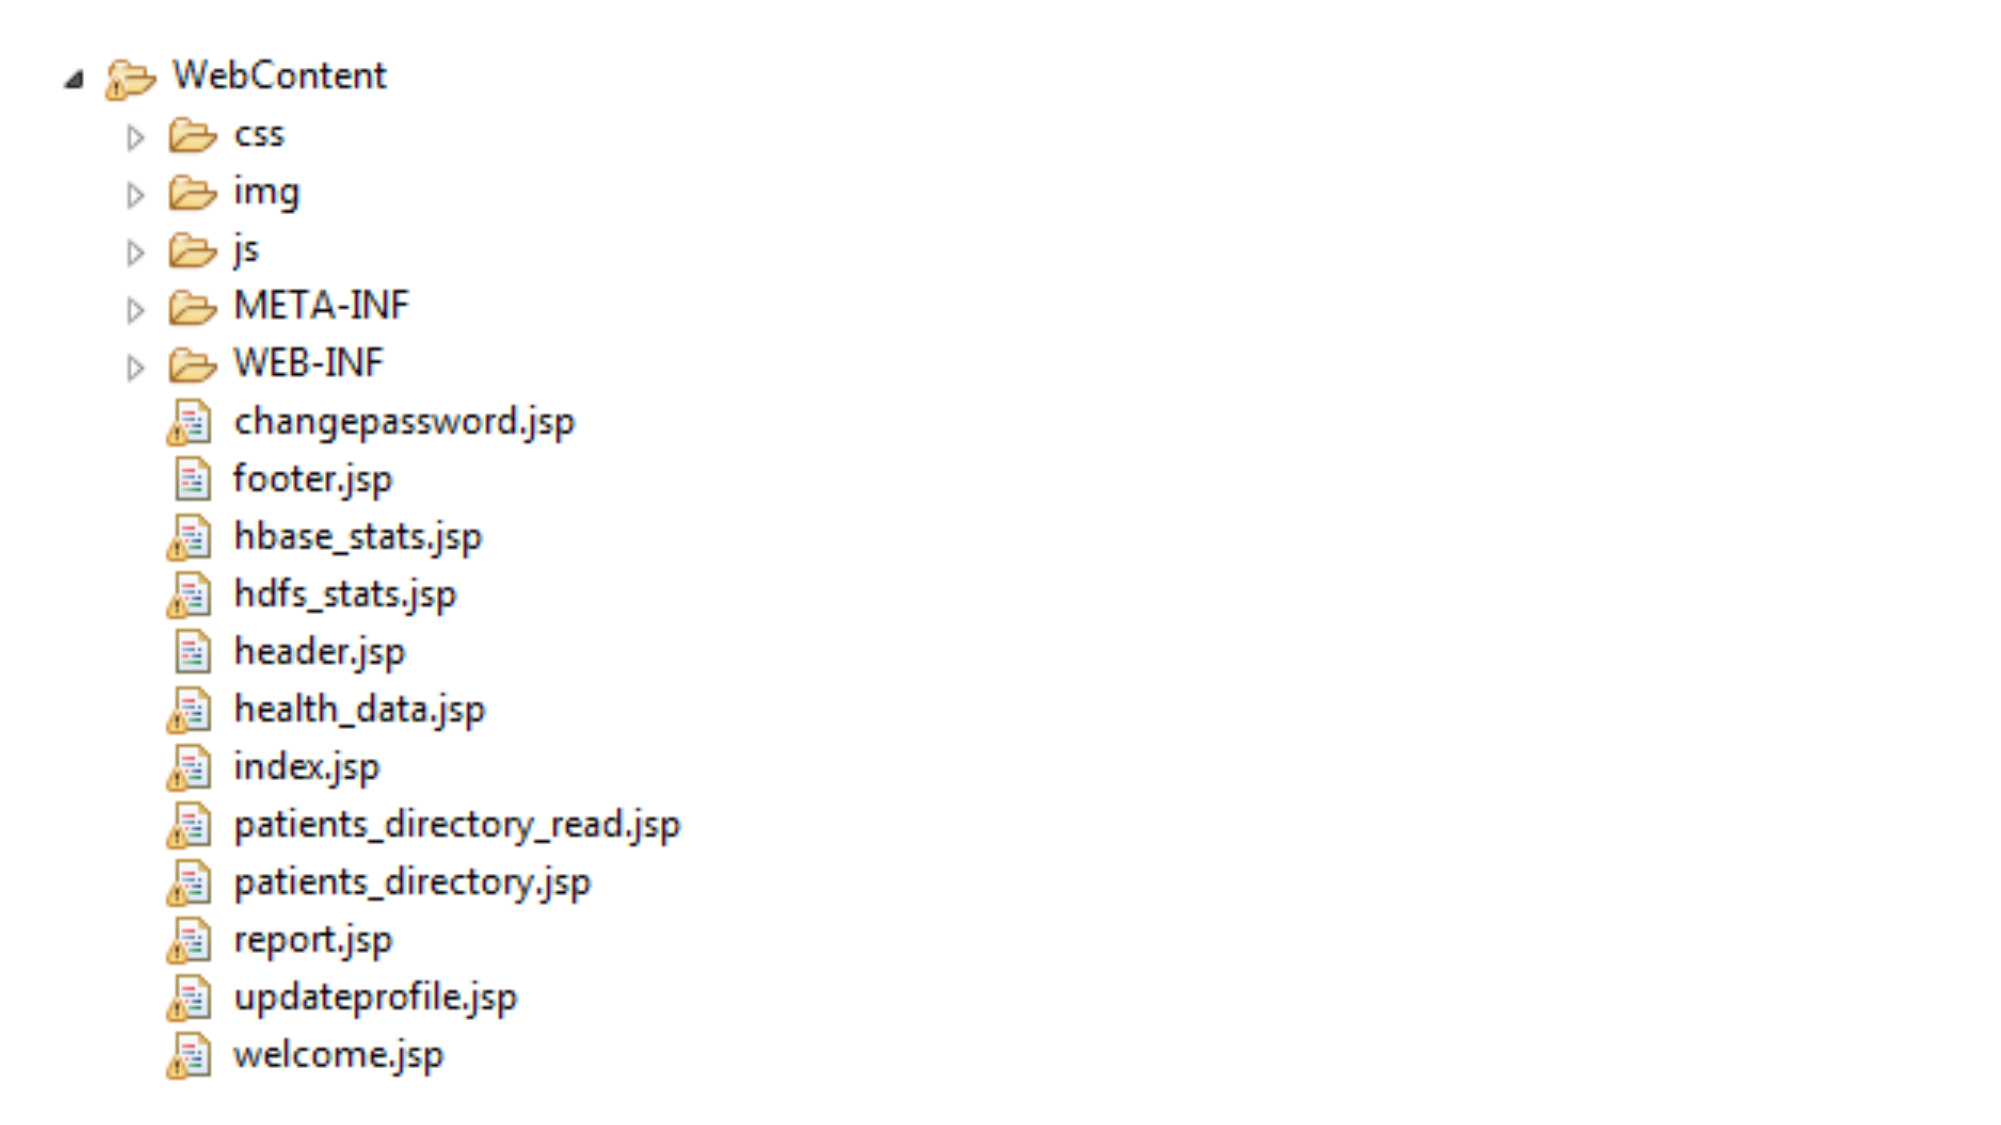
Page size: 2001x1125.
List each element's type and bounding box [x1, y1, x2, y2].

picture [36, 51, 948, 1084]
